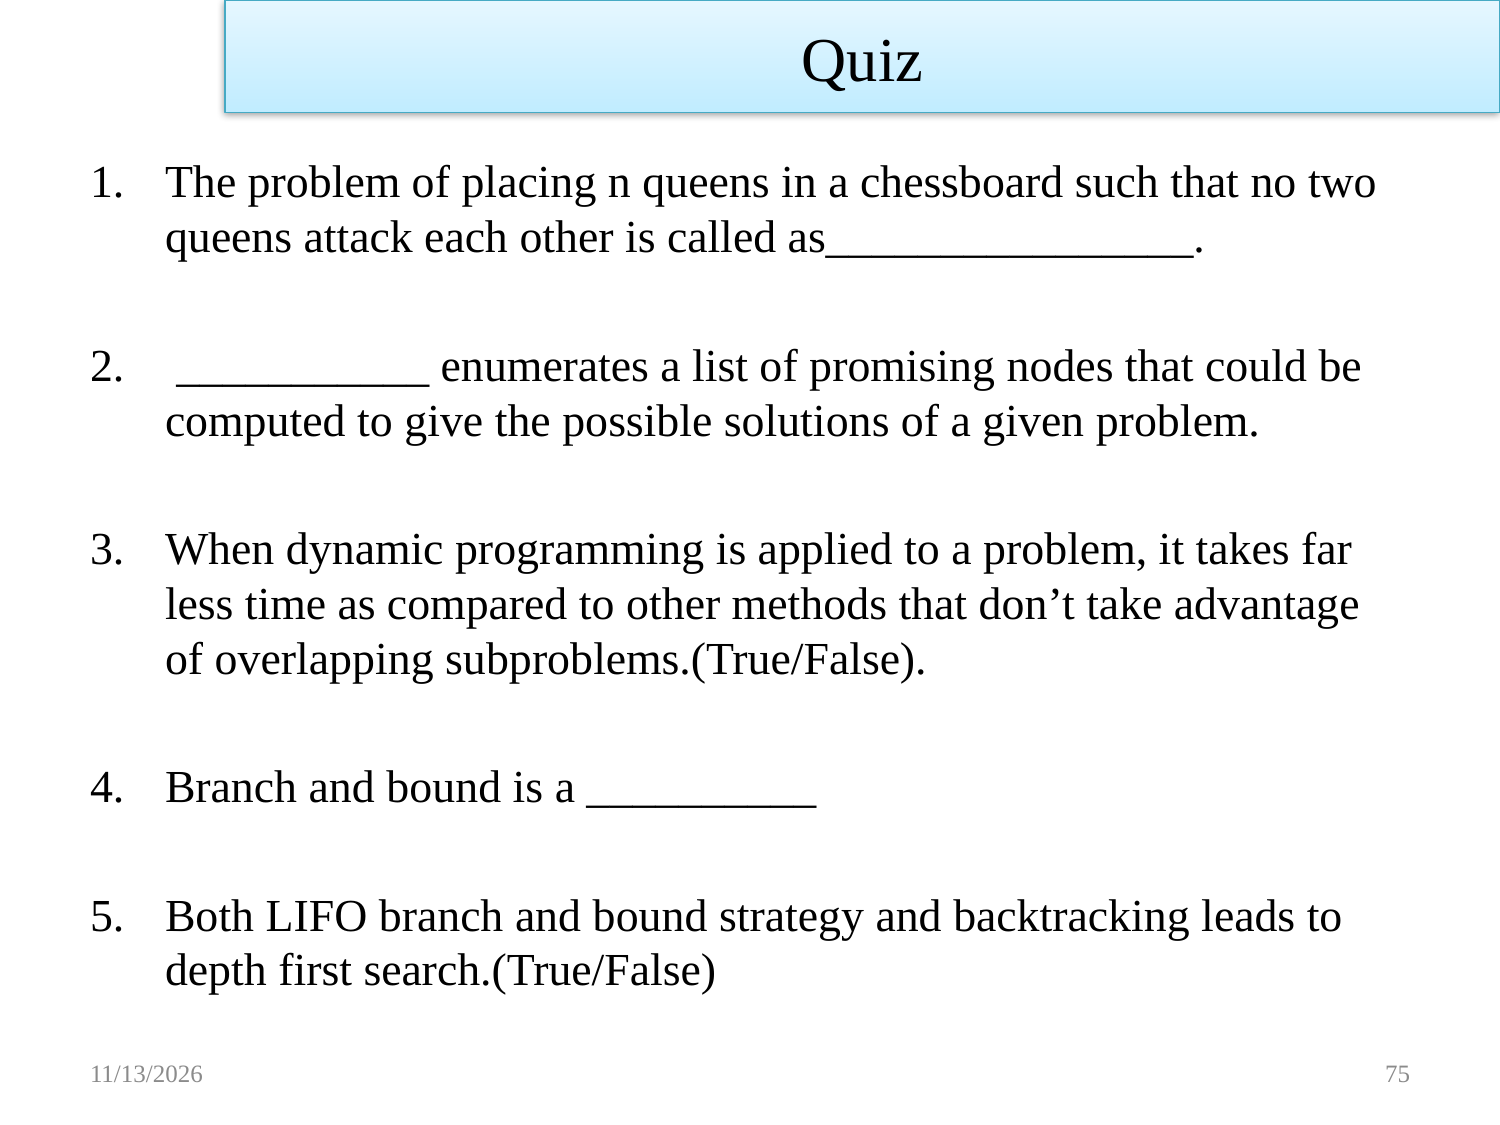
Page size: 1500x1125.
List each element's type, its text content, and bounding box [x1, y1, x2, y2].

text_box Quiz [224, 0, 1500, 113]
slide_number 75 [1074, 1042, 1425, 1103]
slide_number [75, 1042, 425, 1103]
list The problem of placing n queens in a chessboard such that no two queens attack each other is called as________________. ___________ enumerates a list of promising nodes that could be computed to give the possible solutions of a given problem. When dynamic programming is applied to a problem, it takes far less time as compared to other methods that don’t take advantage of overlapping subproblems.(True/False). Branch and bound is a __________ Both LIFO branch and bound strategy and backtracking leads to depth first search.(True/False) [75, 144, 1425, 958]
